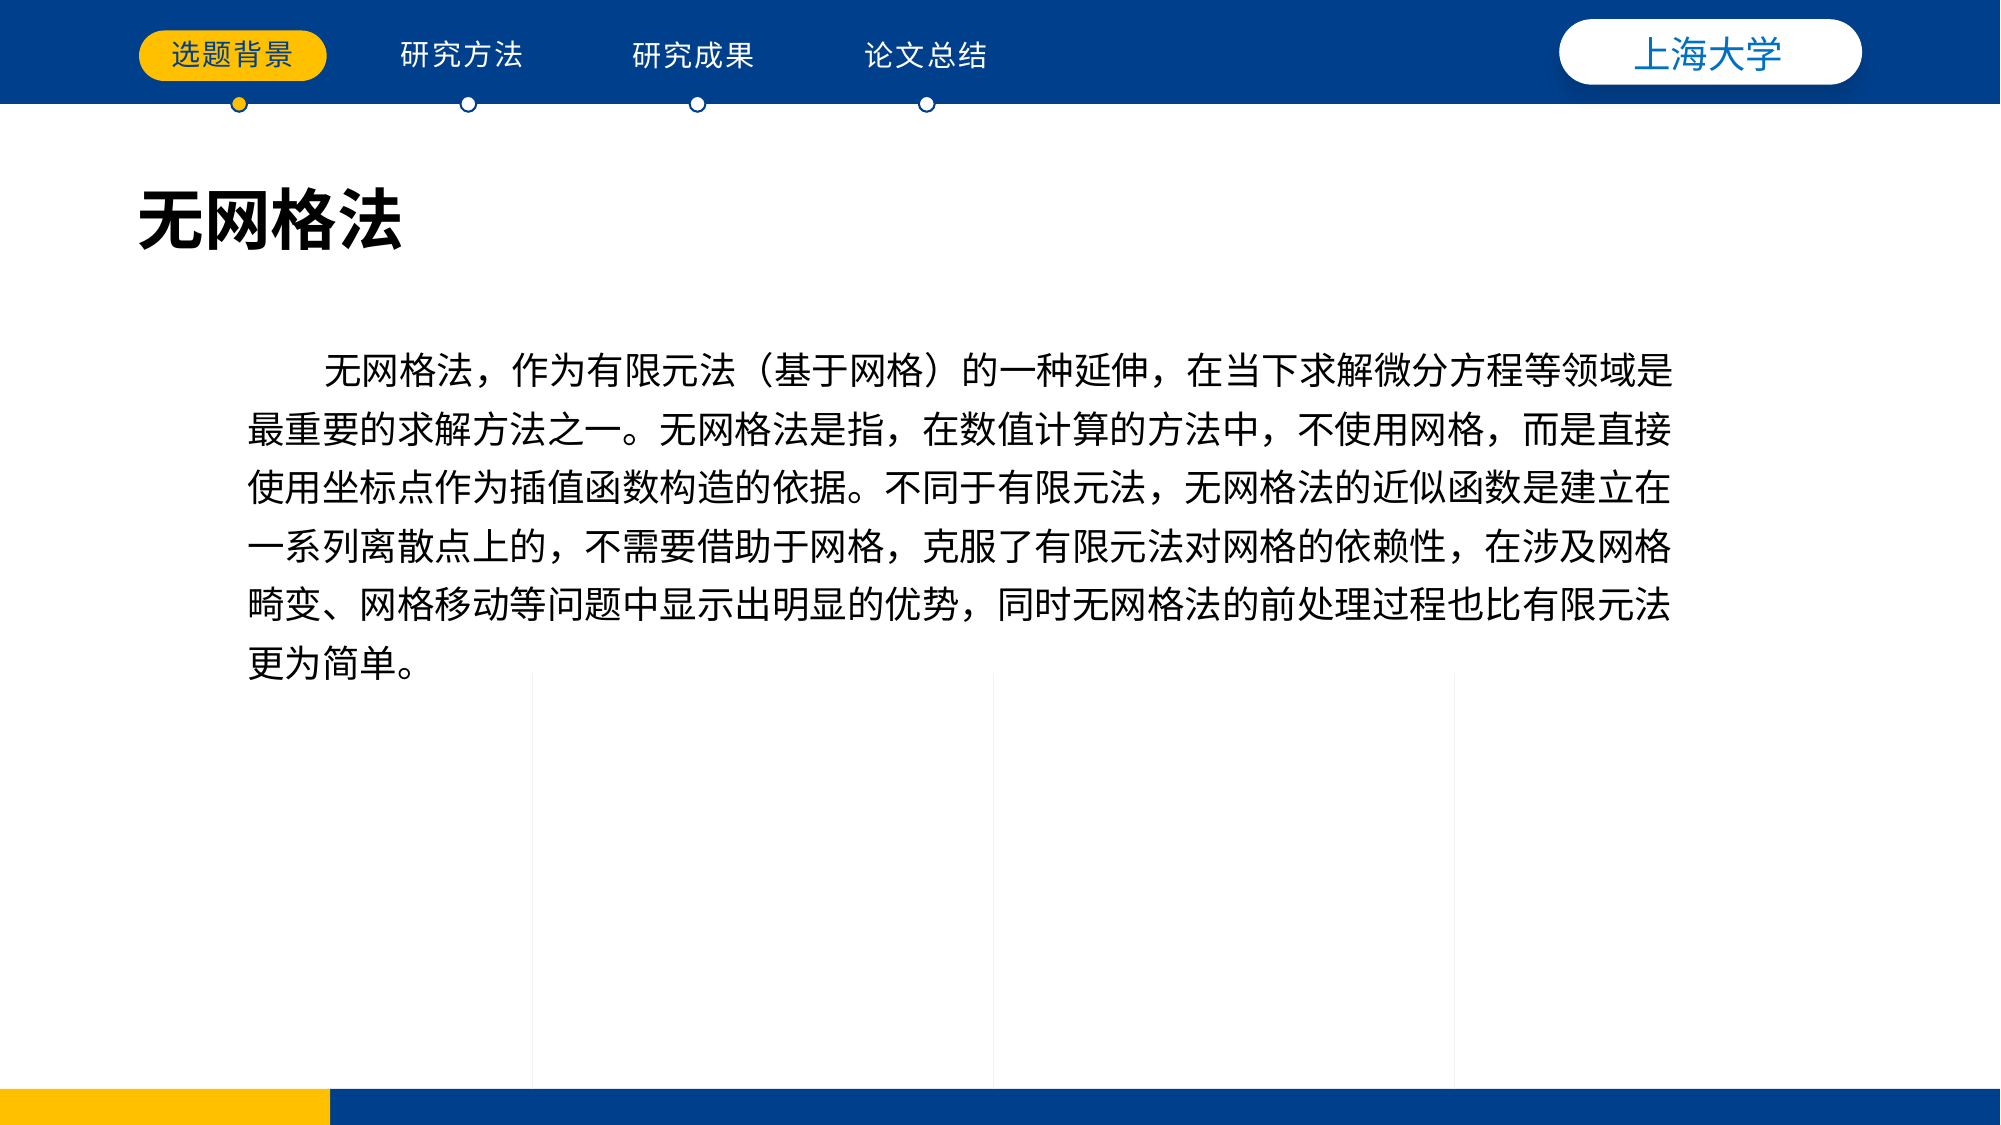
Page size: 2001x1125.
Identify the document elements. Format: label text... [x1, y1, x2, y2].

text_box 上海大学 [1612, 23, 1804, 84]
text_box 研究方法 [351, 28, 573, 79]
text_box 论文总结 [814, 29, 1038, 80]
text_box 无网格法，作为有限元法（基于网格）的一种延伸，在当下求解微分方程等领域是最重要的求解方法之一。无网格法是指，在数值计算的方法中，不使用网格，而是直接使用坐标点作为插值函数构造的依据。不同于有限元法，无网格法的近似函数是建立在一系列离散点上的，不需要借助于网格，克服了有限元法对网格的依赖性，在涉及网格畸变、网格移动等问题中显示出明显的优势，同时无网格法的前处理过程也比有限元法更为简单。 [232, 326, 1699, 693]
text_box 研究成果 [593, 29, 794, 80]
text_box 无网格法 [122, 170, 684, 266]
text_box 选题背景 [132, 28, 333, 79]
